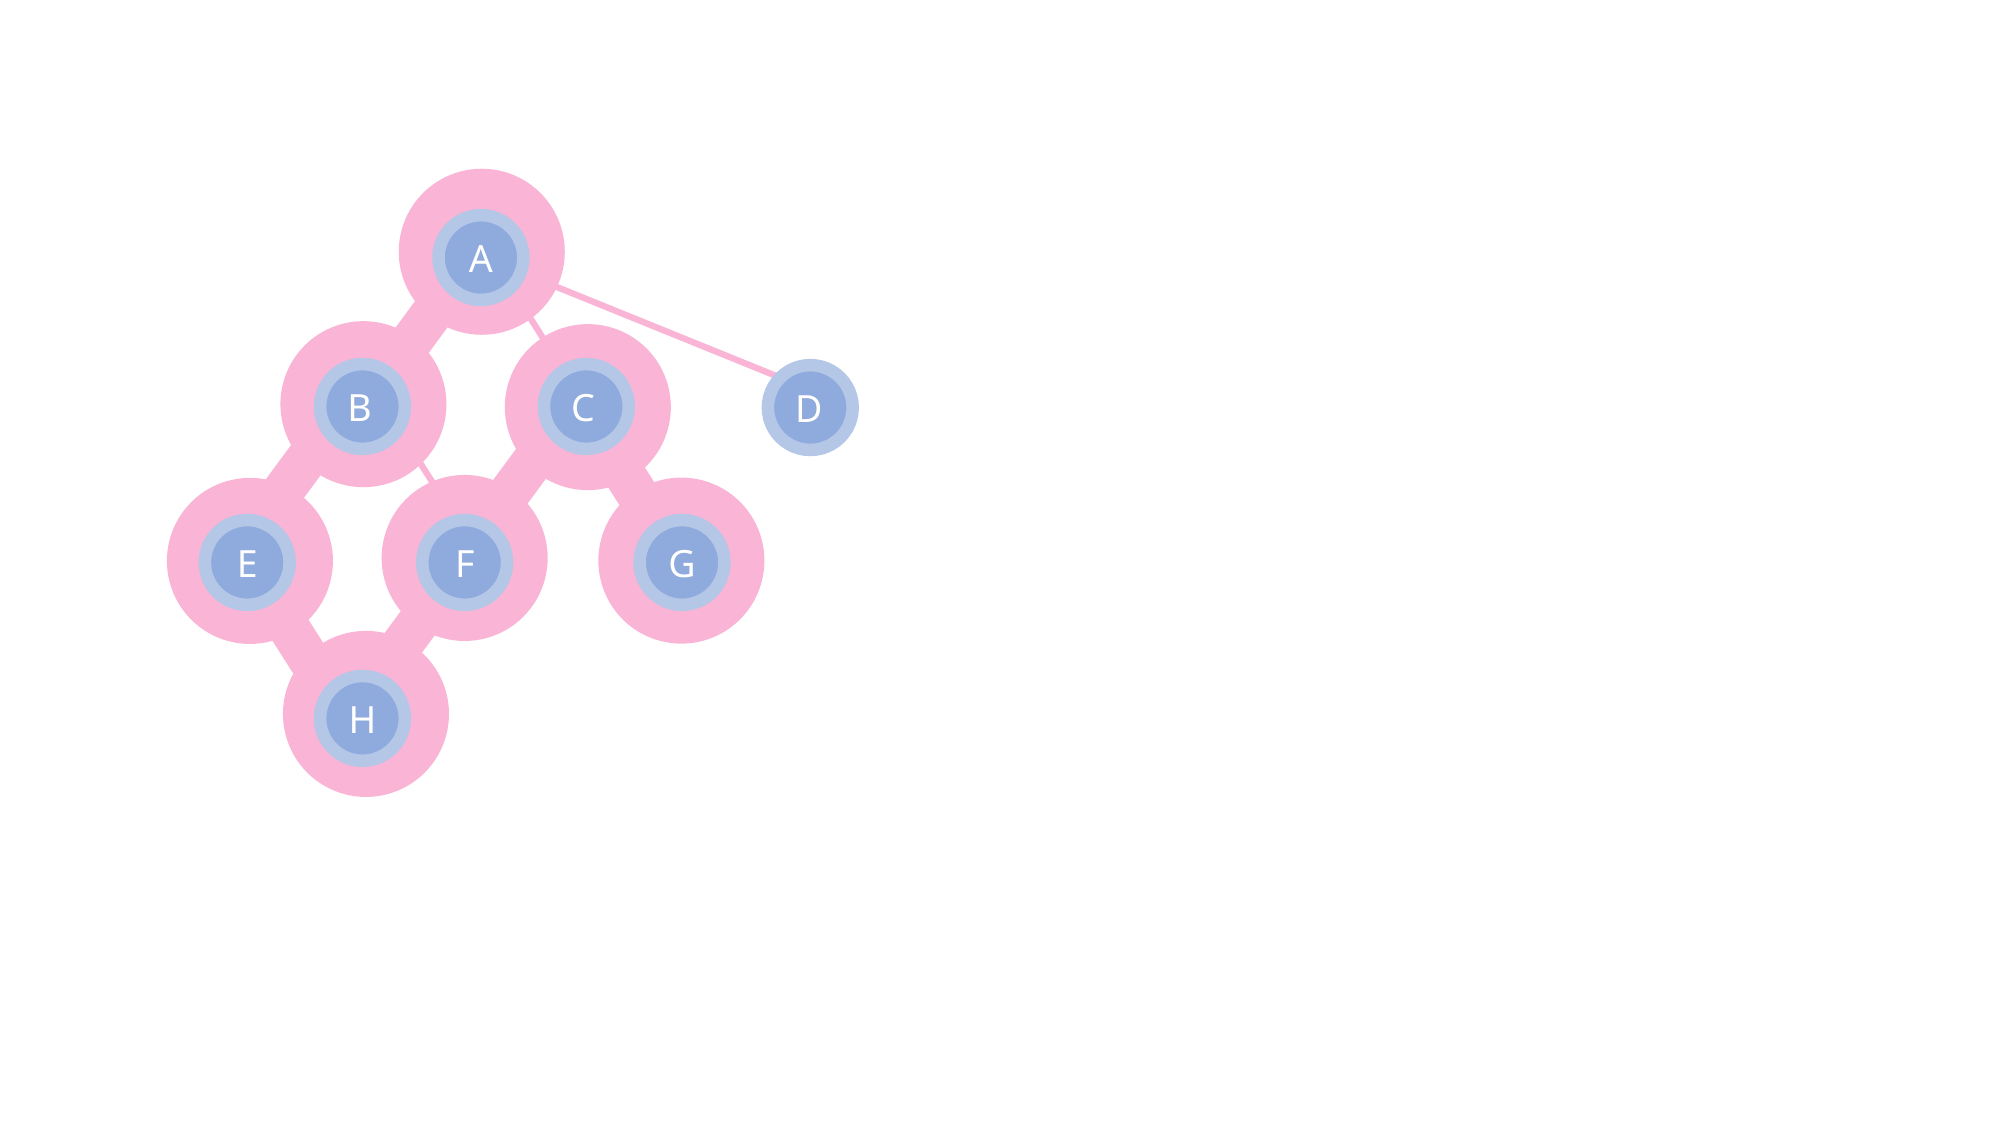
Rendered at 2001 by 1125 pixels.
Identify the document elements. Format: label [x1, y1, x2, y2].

text_box [165, 490, 204, 632]
text_box [204, 215, 853, 761]
text_box [296, 761, 436, 798]
text_box [406, 167, 558, 215]
